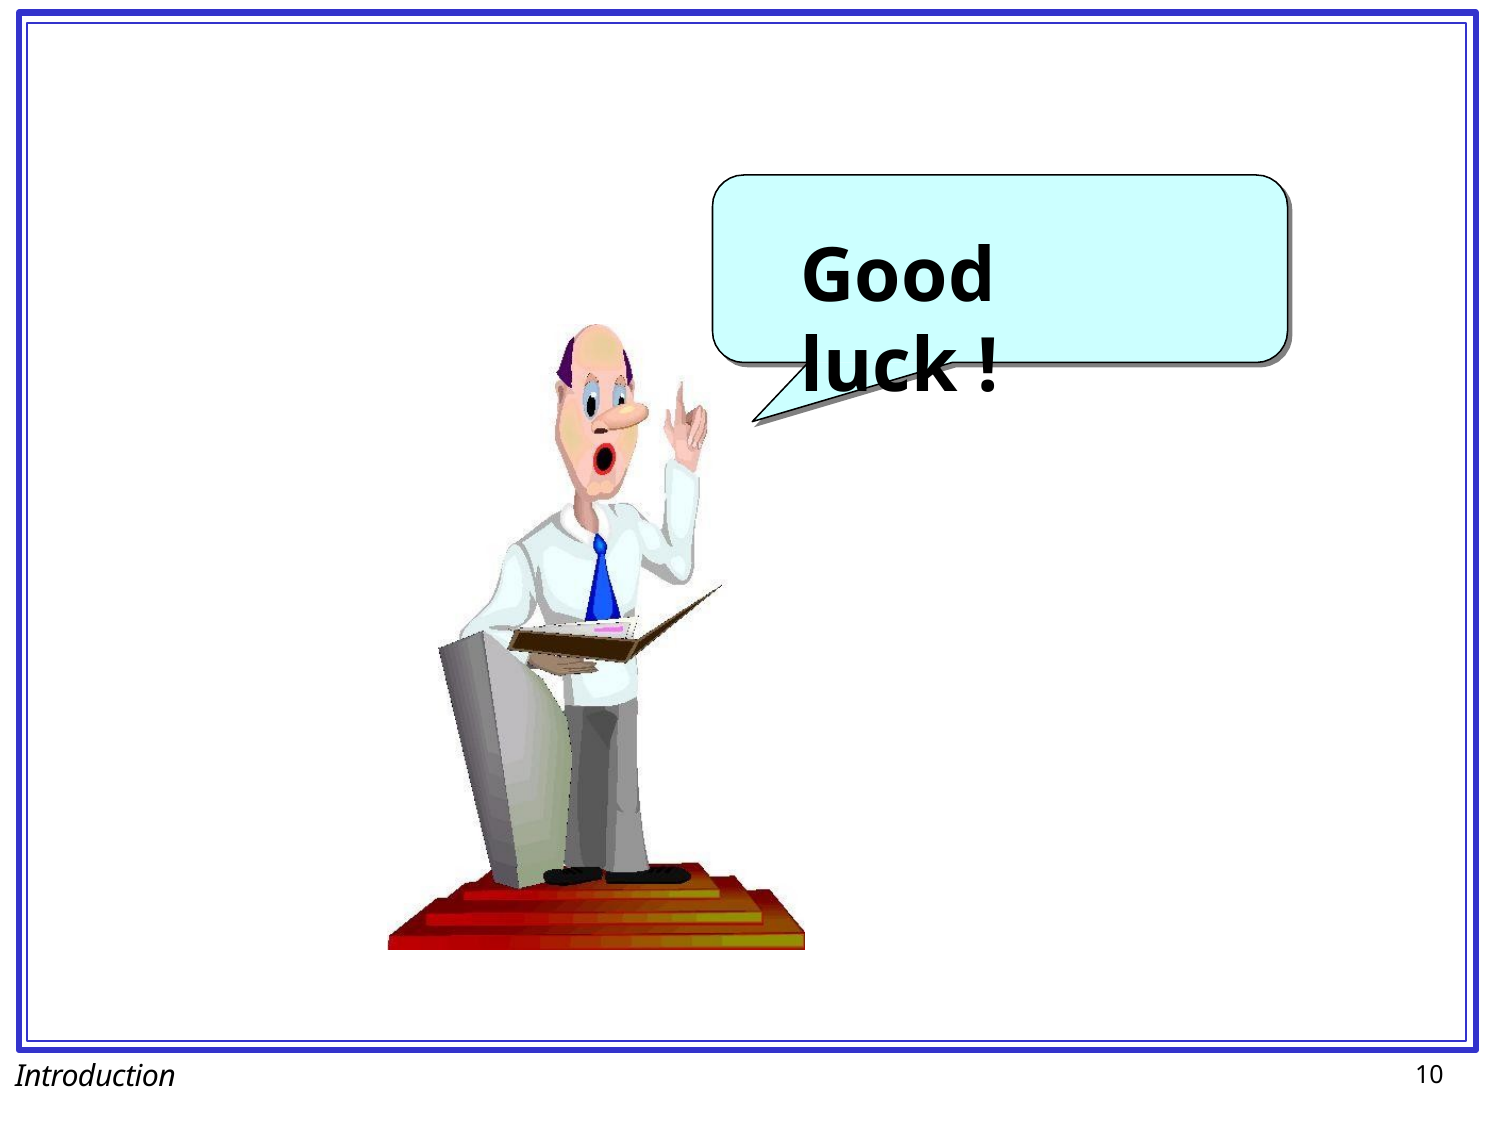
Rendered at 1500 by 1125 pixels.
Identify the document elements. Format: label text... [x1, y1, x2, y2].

title Good luck ! [798, 223, 1202, 414]
picture [387, 324, 805, 950]
slide_number 10 [1408, 1064, 1453, 1125]
footer Introduction [12, 1058, 178, 1125]
